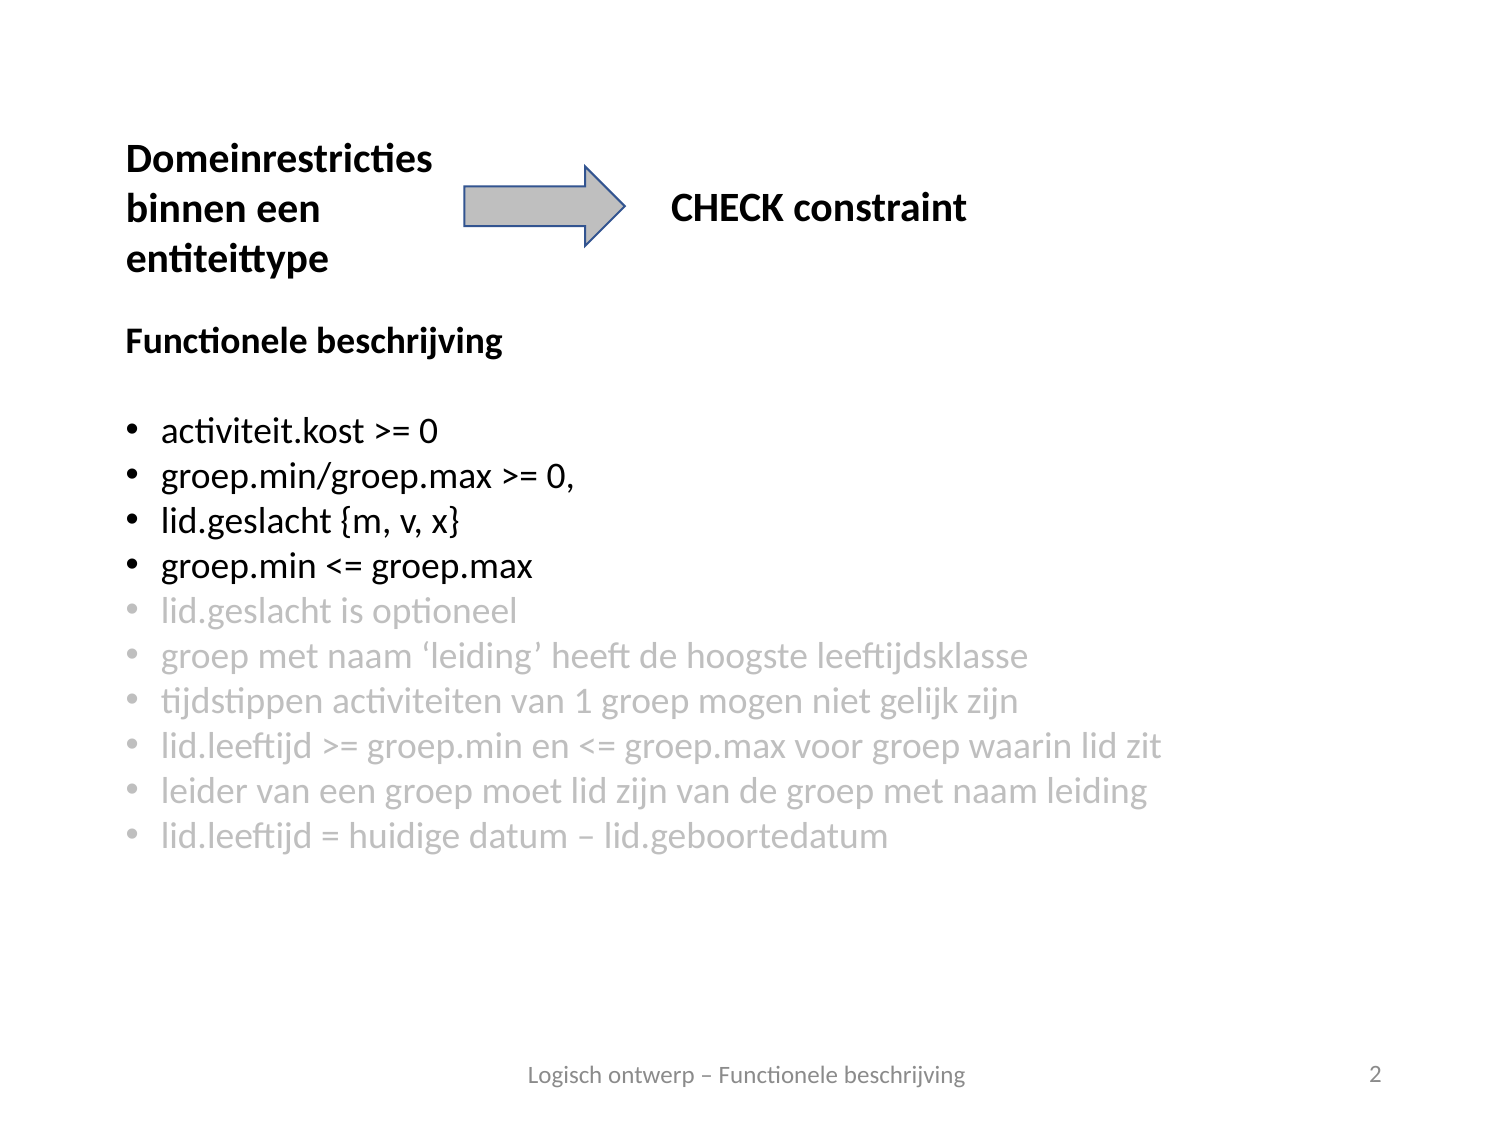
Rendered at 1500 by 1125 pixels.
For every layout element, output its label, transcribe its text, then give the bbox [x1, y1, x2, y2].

text_box Domeinrestricties binnen een entiteittype [111, 122, 545, 288]
footer Logisch ontwerp – Functionele beschrijving [411, 1043, 1089, 1104]
slide_number 2 [1059, 1042, 1397, 1103]
text_box CHECK constraint [656, 172, 1055, 238]
text_box [545, 163, 627, 249]
